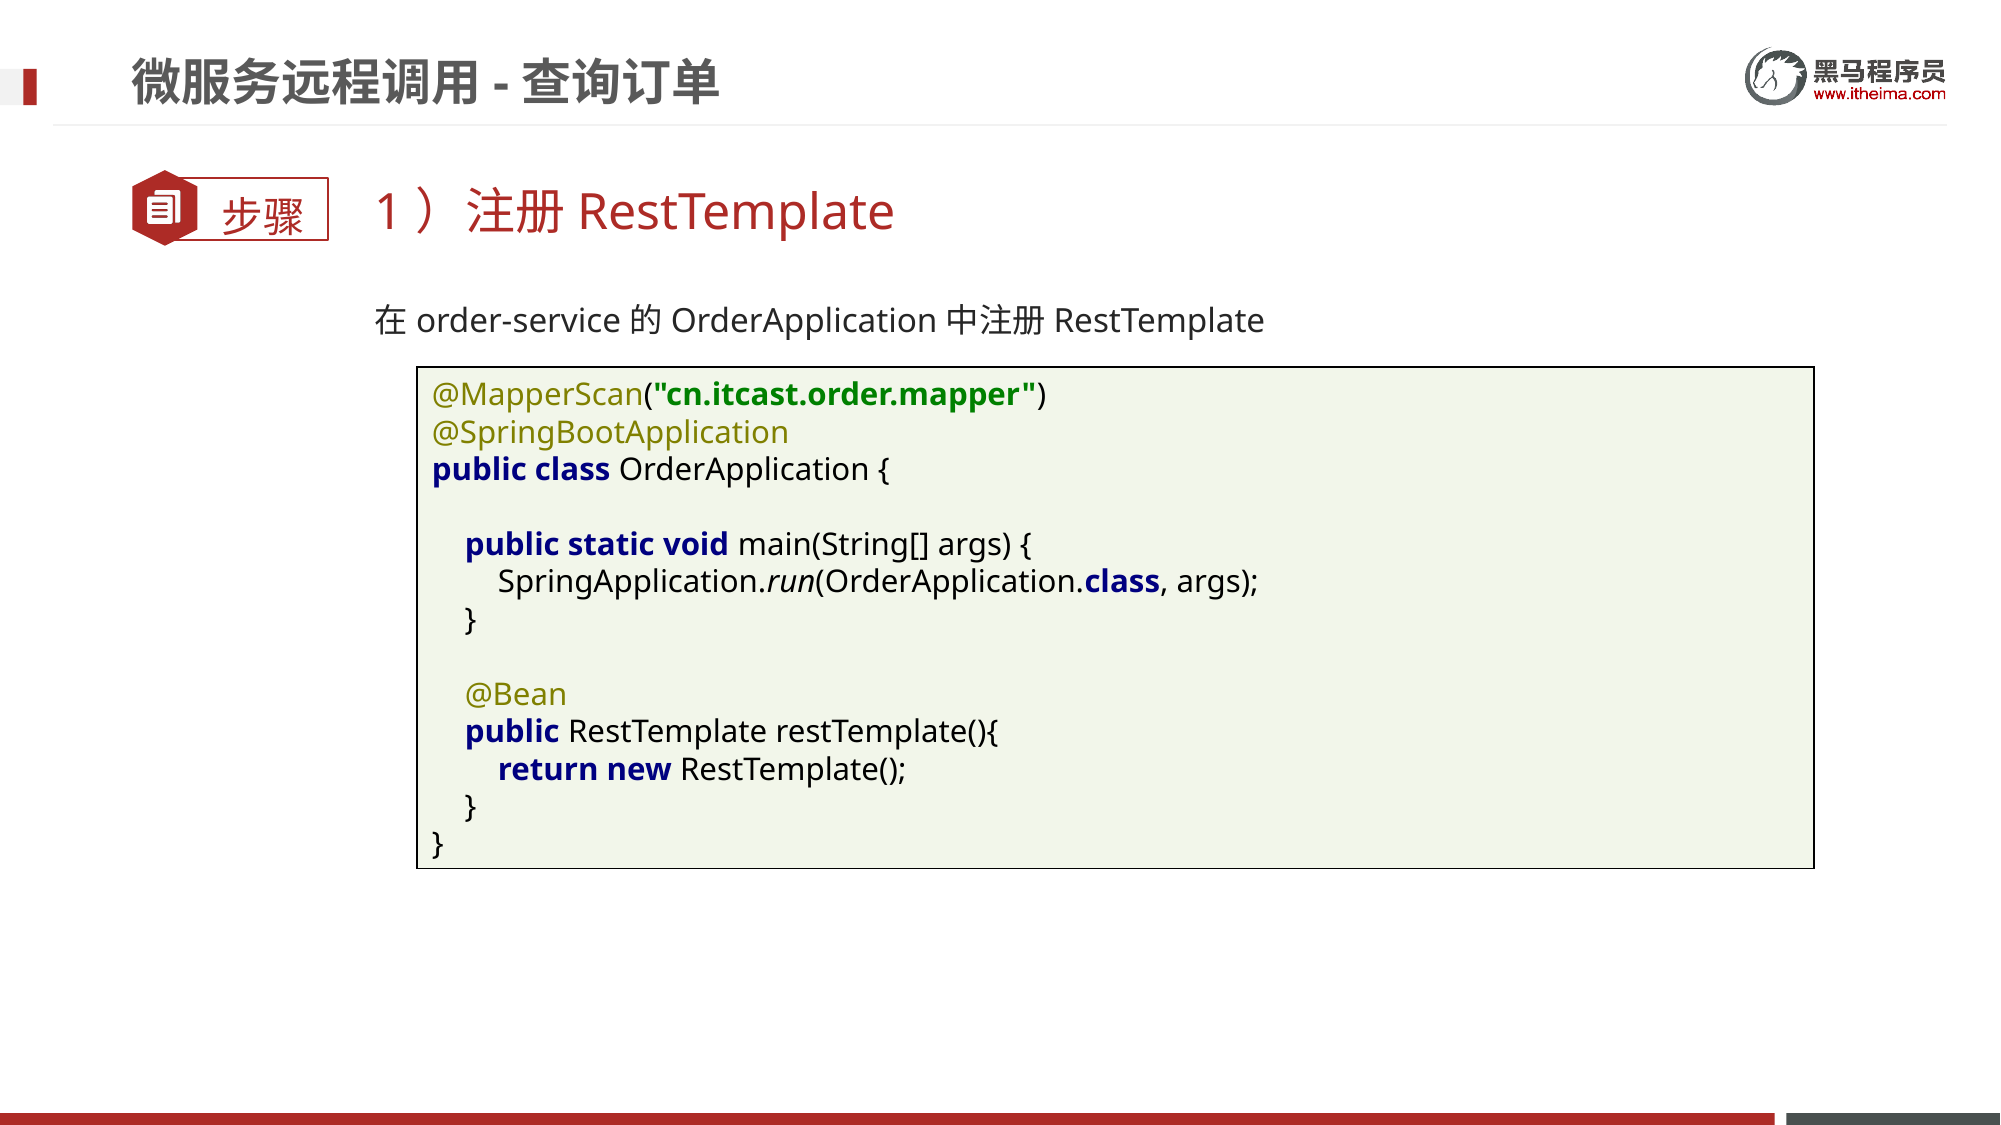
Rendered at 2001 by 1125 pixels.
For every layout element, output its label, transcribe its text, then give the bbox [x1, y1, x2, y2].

list 1）注册RestTemplate [360, 166, 1872, 252]
list 在order-service的OrderApplication中注册RestTemplate [360, 271, 1872, 964]
title 微服务远程调用-查询订单 [116, 38, 1556, 124]
picture [1744, 46, 1946, 106]
text_box @MapperScan("cn.itcast.order.mapper") @SpringBootApplication public class OrderApplication { public static void main(String[] args) { SpringApplication.run(OrderApplication.class, args); } @Bean public RestTemplate restTemplate(){ return new RestTemplate(); } } [416, 366, 1814, 869]
picture [147, 190, 181, 224]
